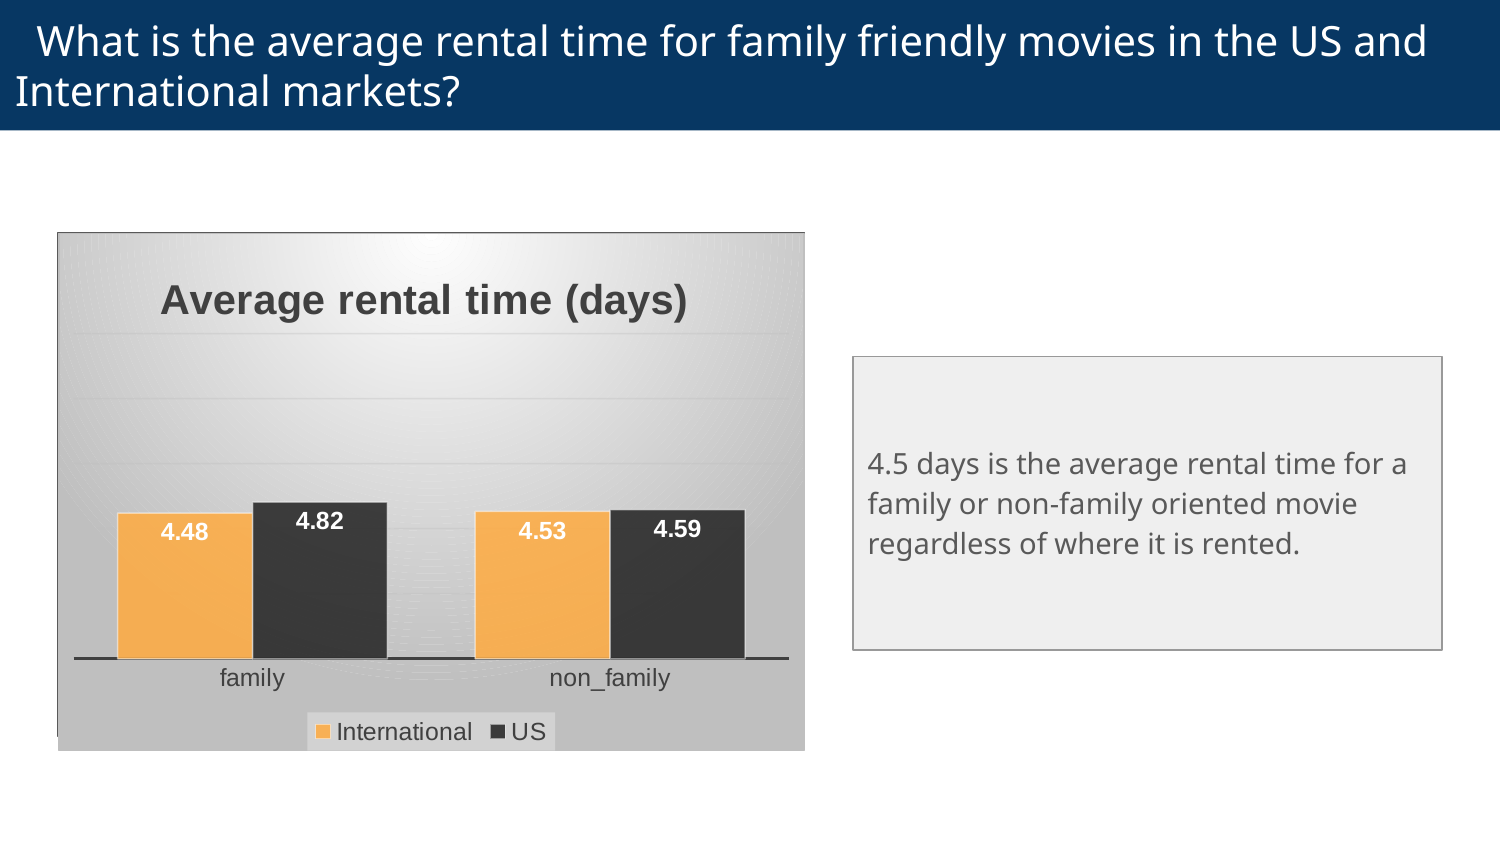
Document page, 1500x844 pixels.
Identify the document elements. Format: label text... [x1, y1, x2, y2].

chart [57, 232, 805, 752]
title What is the average rental time for family friendly movies in the US and International markets? [0, 0, 1500, 131]
list 4.5 days is the average rental time for a family or non-family oriented movie regardless of where it is rented. [852, 356, 1442, 650]
